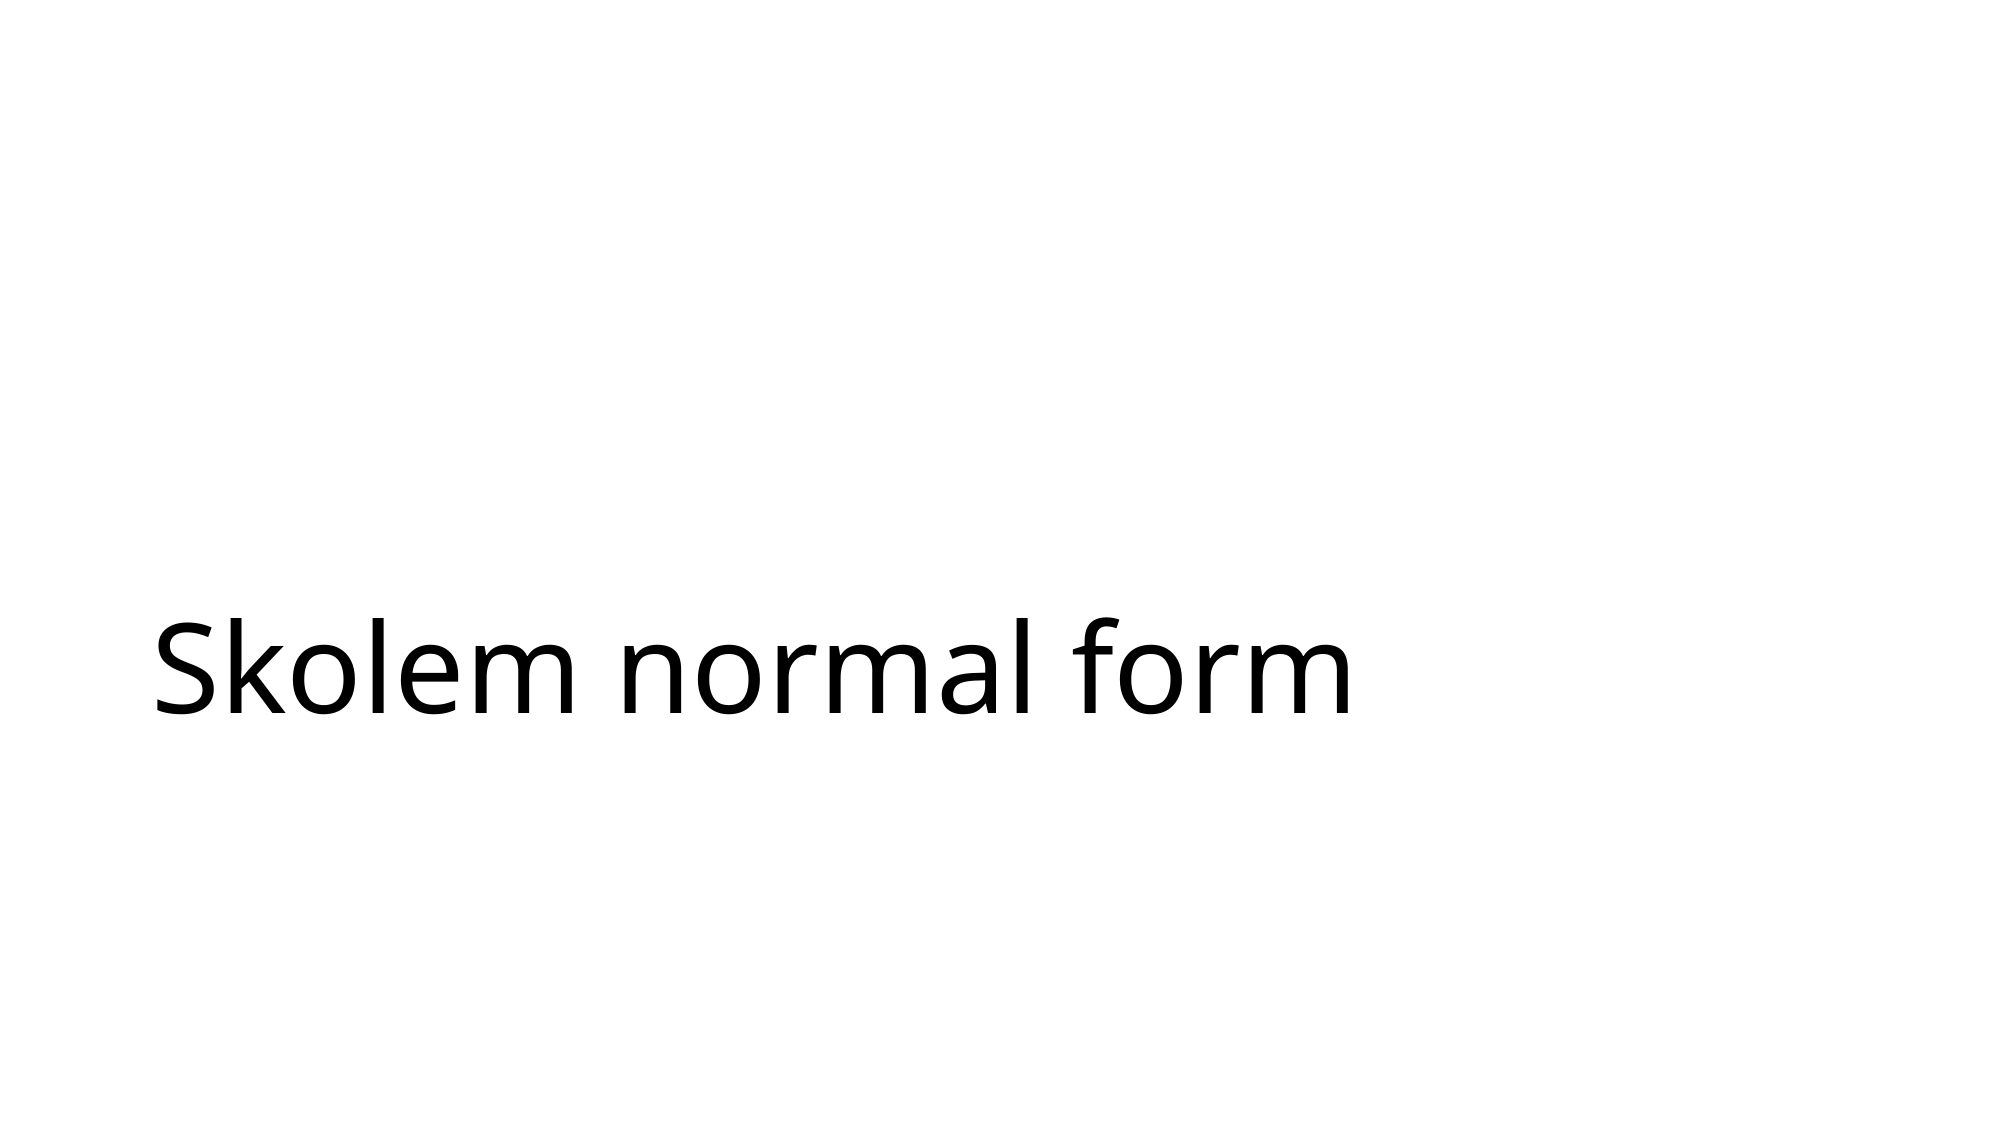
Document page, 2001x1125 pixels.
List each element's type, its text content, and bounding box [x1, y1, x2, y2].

title Skolem normal form [136, 280, 1862, 749]
